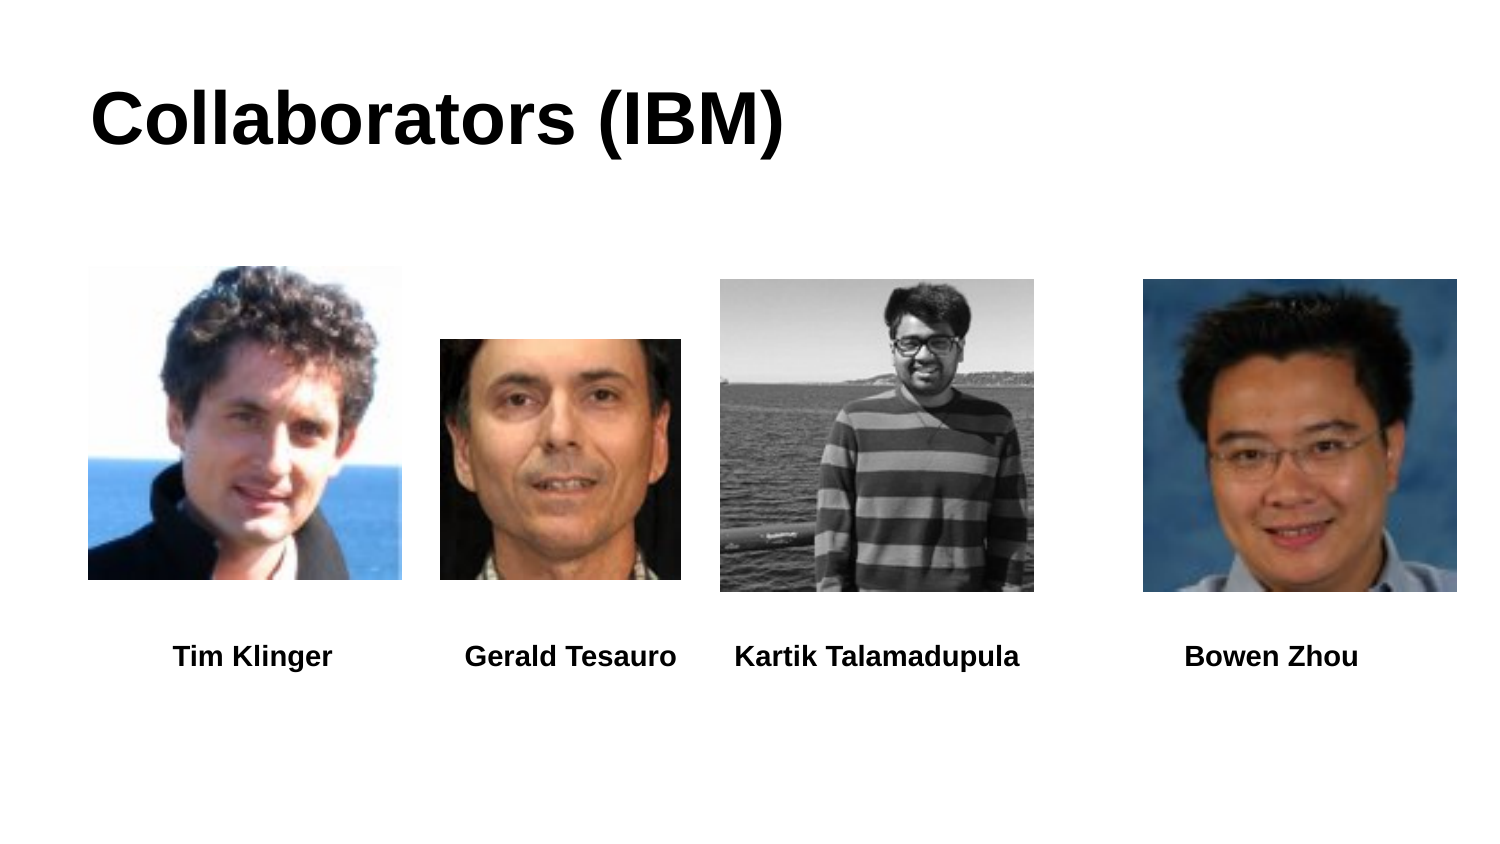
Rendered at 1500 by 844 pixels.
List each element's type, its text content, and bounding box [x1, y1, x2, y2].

picture [88, 266, 402, 580]
text_box Tim Klinger Gerald Tesauro Kartik Talamadupula Bowen Zhou [74, 554, 1500, 749]
title Collaborators (IBM) [75, 33, 1425, 175]
picture [1143, 278, 1457, 592]
picture [720, 278, 1034, 592]
picture [440, 339, 681, 580]
